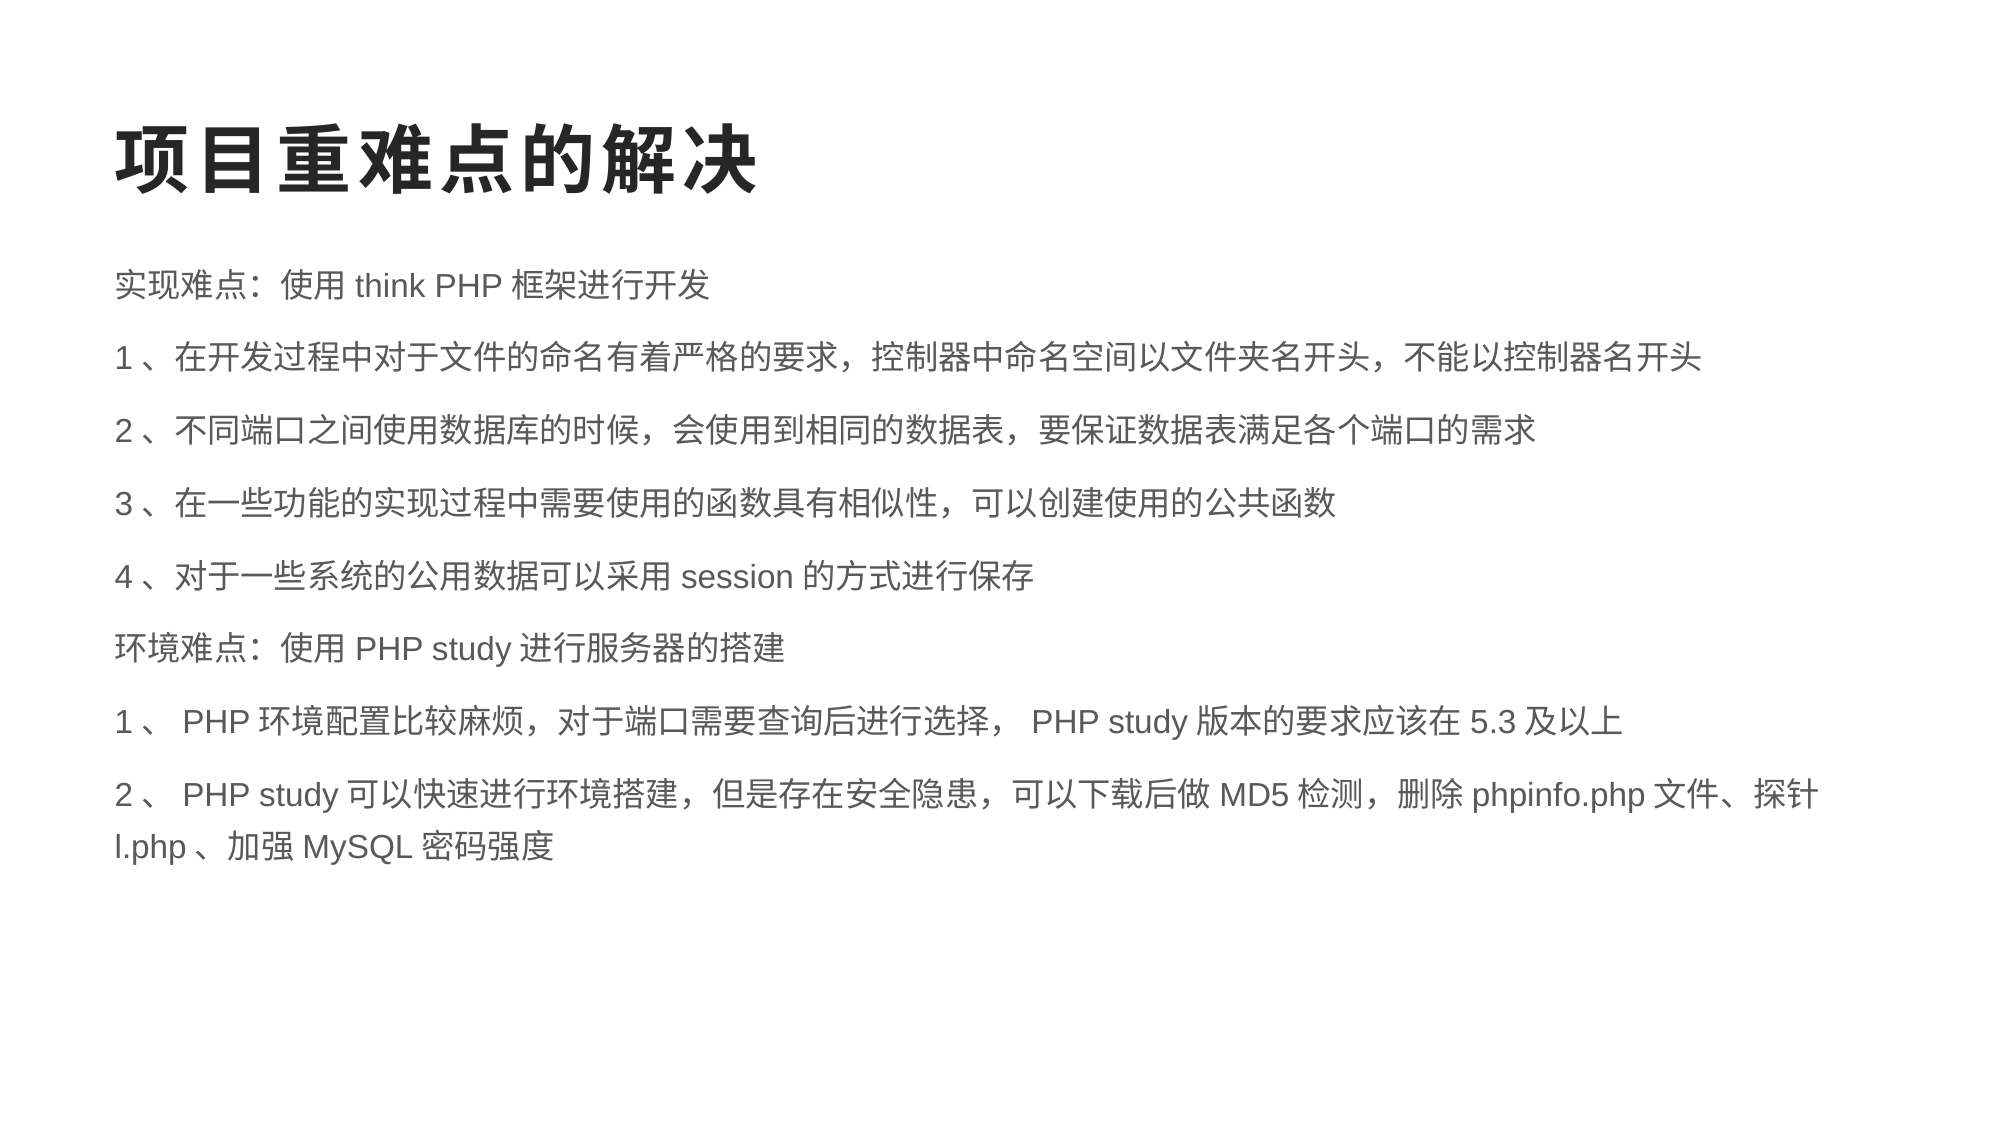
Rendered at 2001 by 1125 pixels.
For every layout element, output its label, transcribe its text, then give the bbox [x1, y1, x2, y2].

title 项目重难点的解决 [99, 99, 1900, 216]
list 实现难点：使用think PHP框架进行开发 1、在开发过程中对于文件的命名有着严格的要求，控制器中命名空间以文件夹名开头，不能以控制器名开头 2、不同端口之间使用数据库的时候，会使用到相同的数据表，要保证数据表满足各个端口的需求 3、在一些功能的实现过程中需要使用的函数具有相似性，可以创建使用的公共函数 4、对于一些系统的公用数据可以采用session的方式进行保存 环境难点：使用PHP study进行服务器的搭建 1、PHP环境配置比较麻烦，对于端口需要查询后进行选择，PHP study版本的要求应该在5.3及以上 2、PHP study可以快速进行环境搭建，但是存在安全隐患，可以下载后做MD5检测，删除phpinfo.php文件、探针 l.php、加强MySQL密码强度 [99, 244, 1900, 1026]
